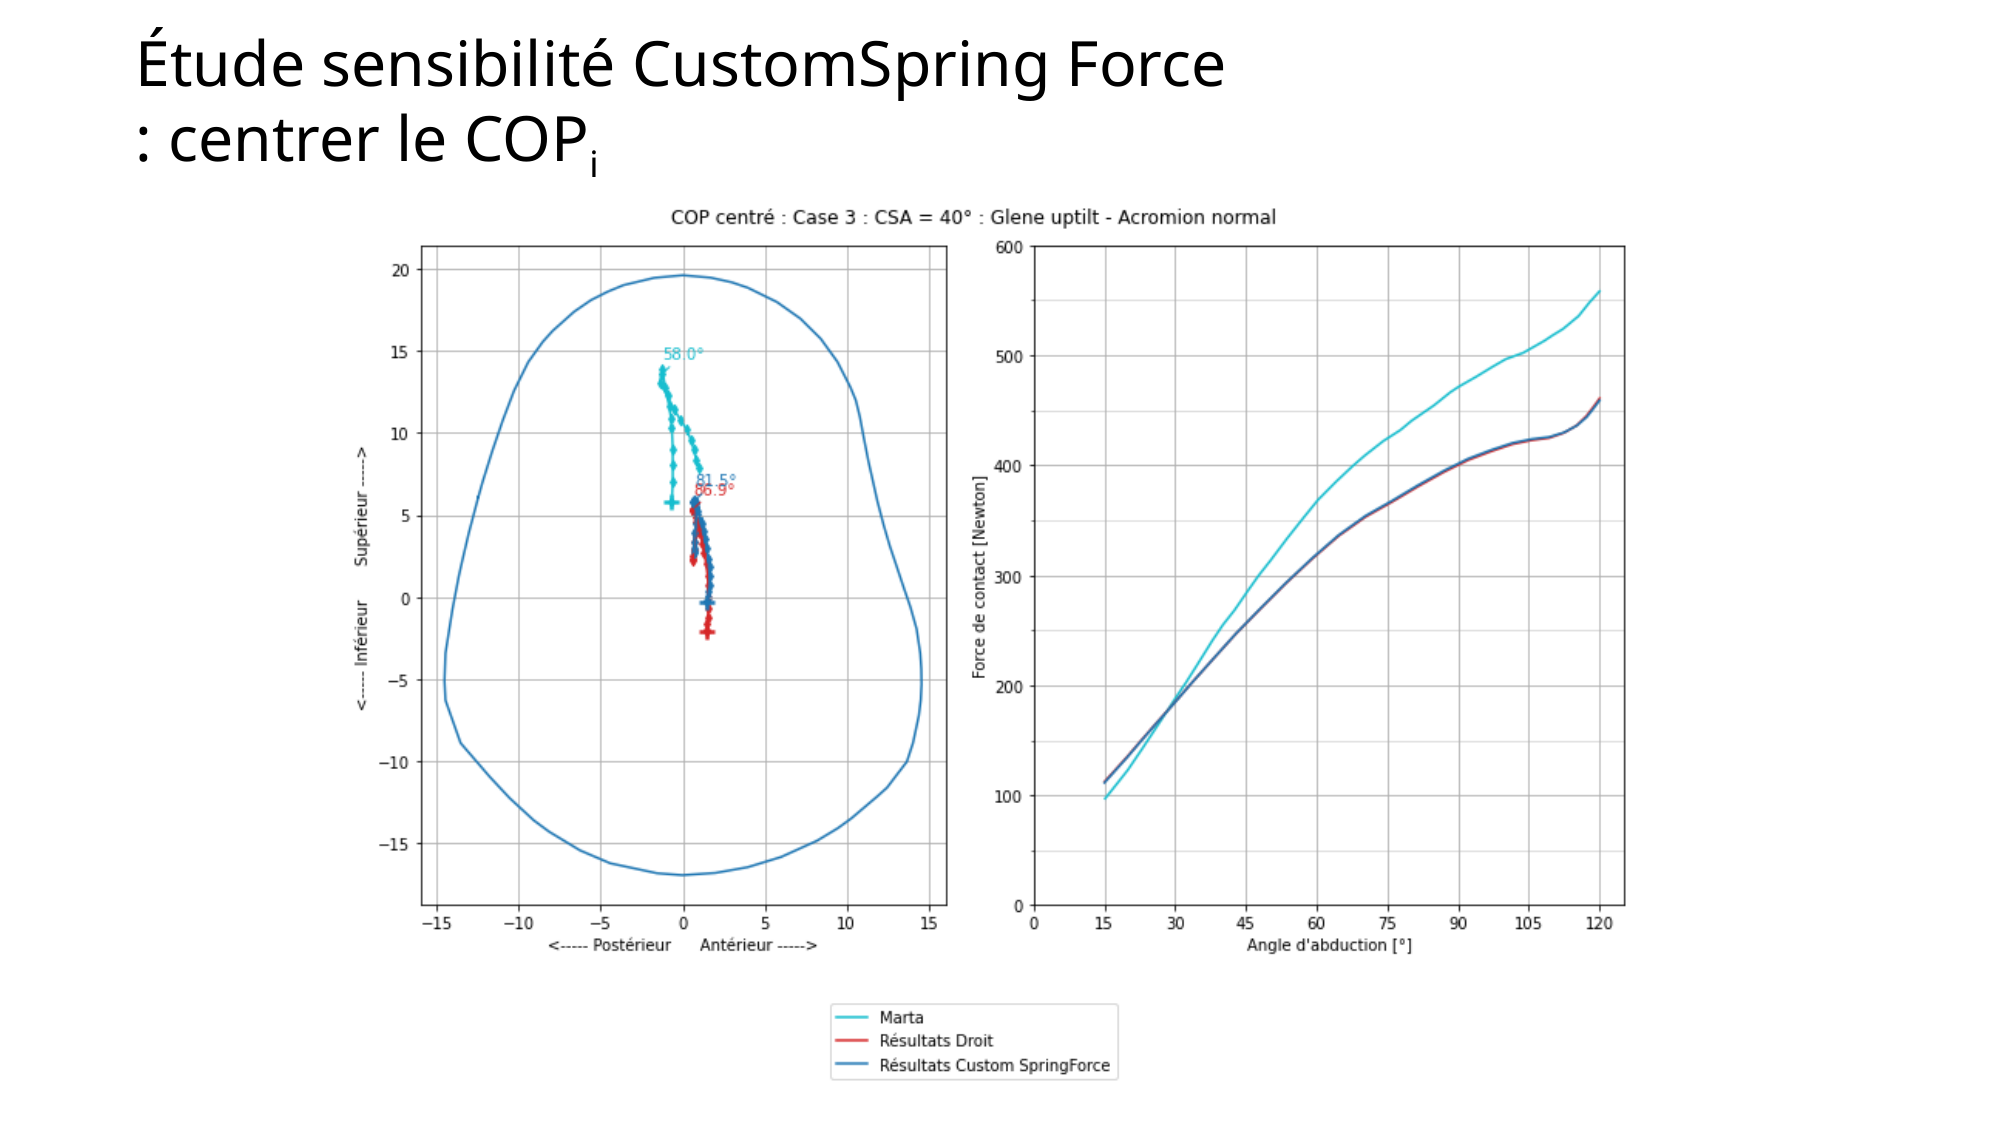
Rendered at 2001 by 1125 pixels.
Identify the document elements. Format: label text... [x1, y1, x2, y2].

picture [344, 198, 1635, 1090]
title Étude sensibilité CustomSpring Force : centrer le COPi [120, 0, 1846, 214]
